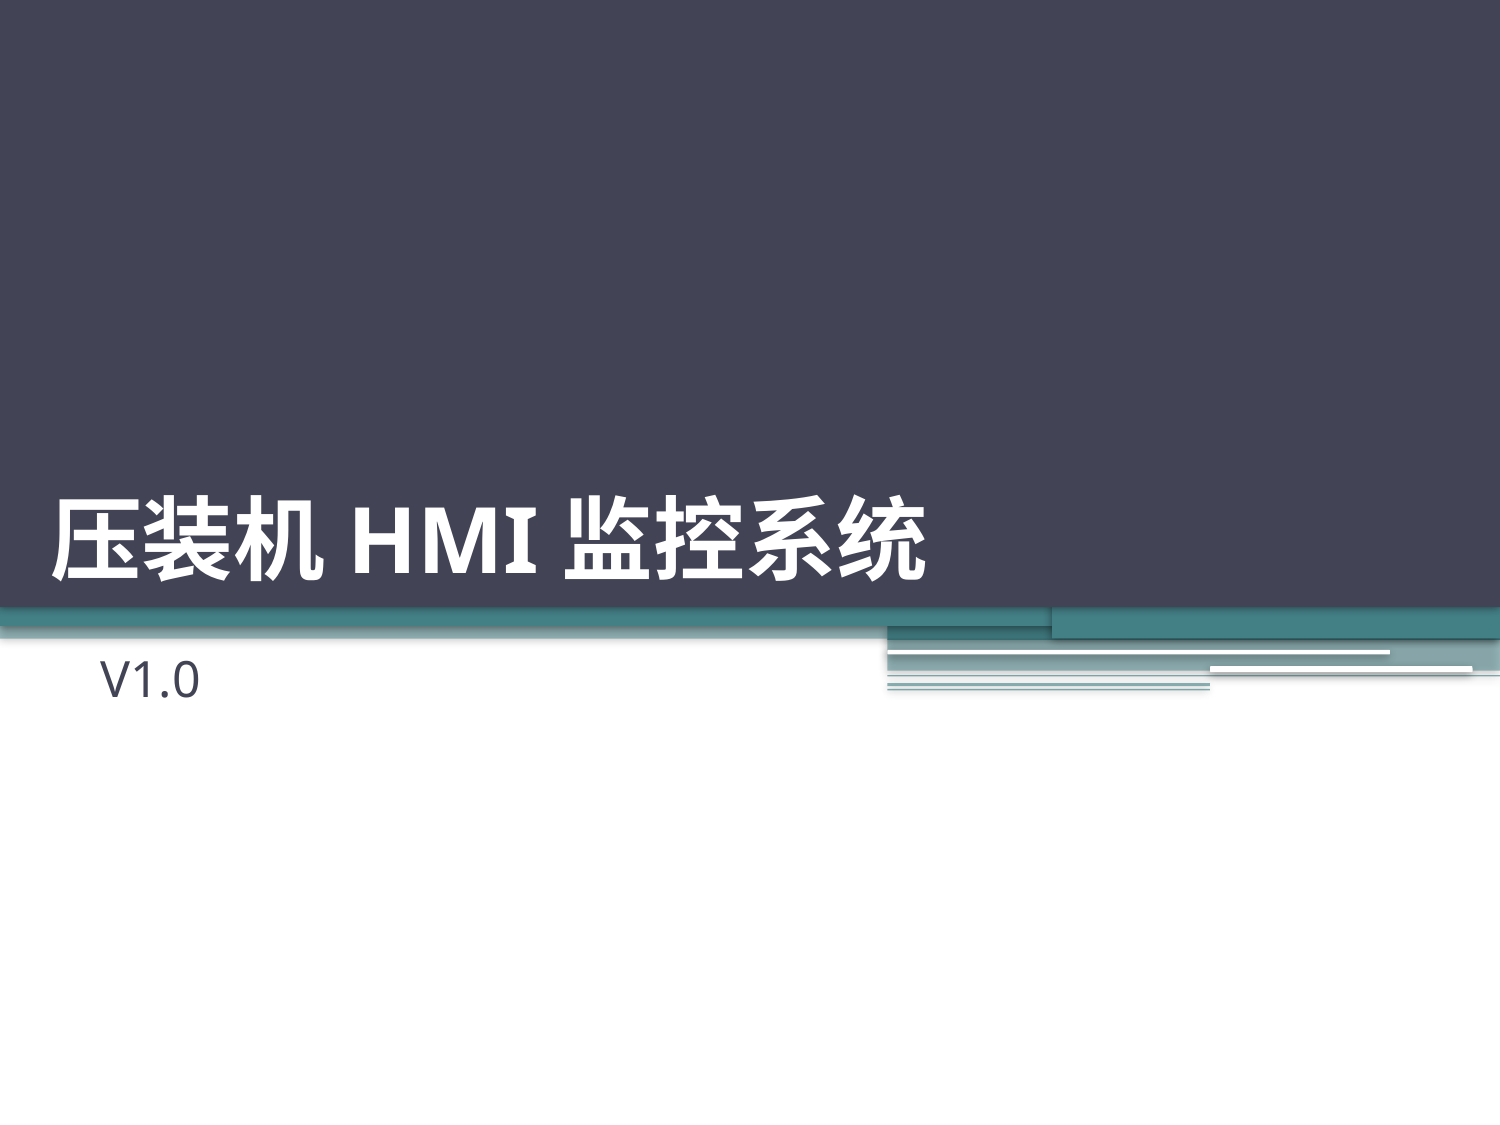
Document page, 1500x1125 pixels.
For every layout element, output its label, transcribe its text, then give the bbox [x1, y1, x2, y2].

title 压装机HMI监控系统 [35, 398, 1423, 599]
subtitle V1.0 [75, 639, 888, 928]
